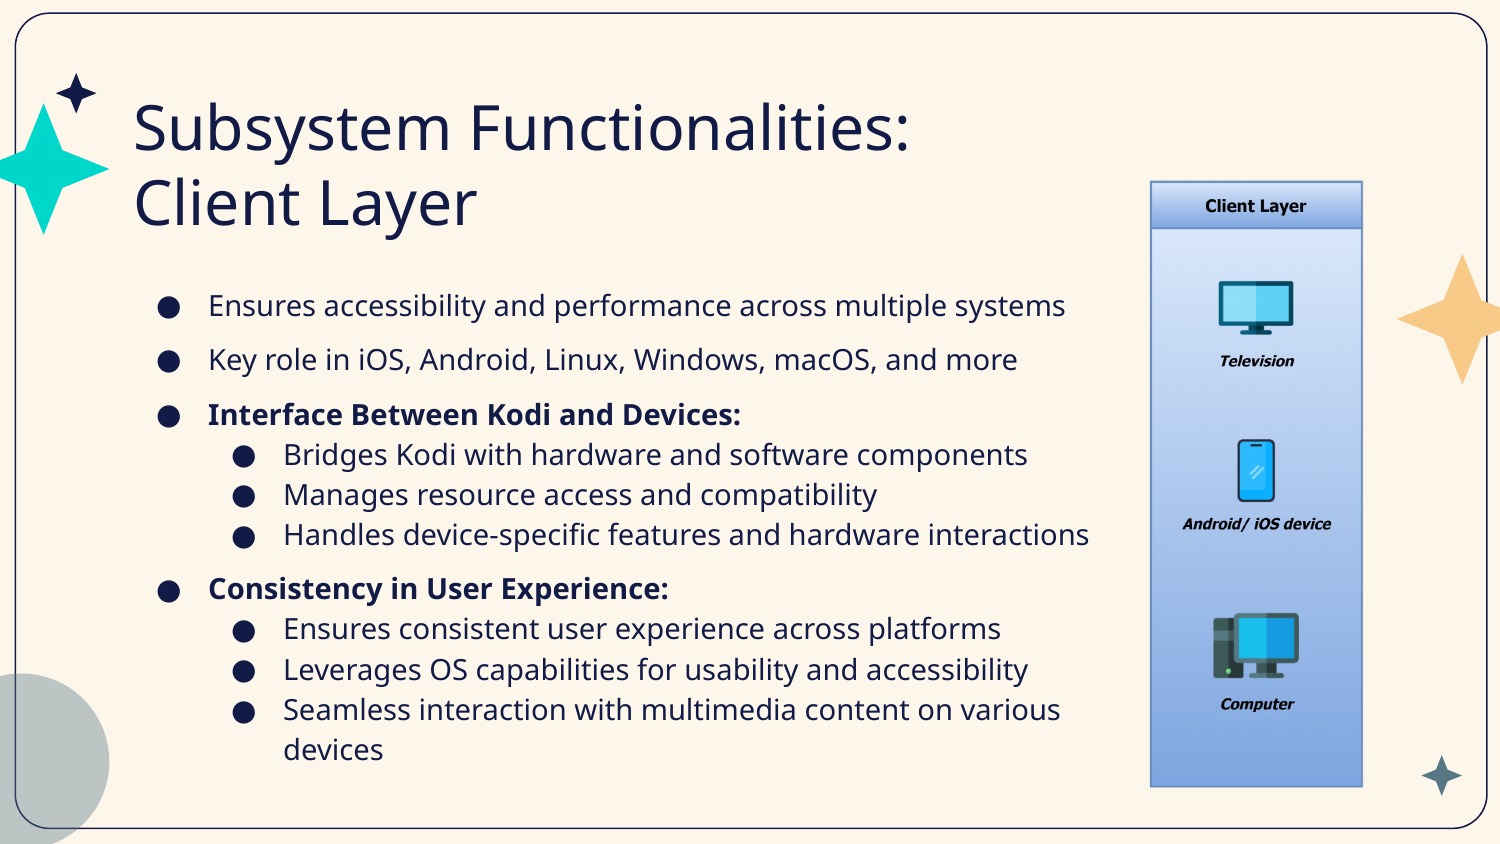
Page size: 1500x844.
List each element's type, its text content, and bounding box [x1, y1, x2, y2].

picture [1149, 179, 1368, 790]
subtitle Ensures accessibility and performance across multiple systems Key role in iOS, Android, Linux, Windows, macOS, and more Interface Between Kodi and Devices: Bridges Kodi with hardware and software components Manages resource access and compatibility Handles device-specific features and hardware interactions Consistency in User Experience: Ensures consistent user experience across platforms Leverages OS capabilities for usability and accessibility Seamless interaction with multimedia content on various devices [118, 266, 1123, 790]
title Subsystem Functionalities: Client Layer [118, 72, 1382, 167]
